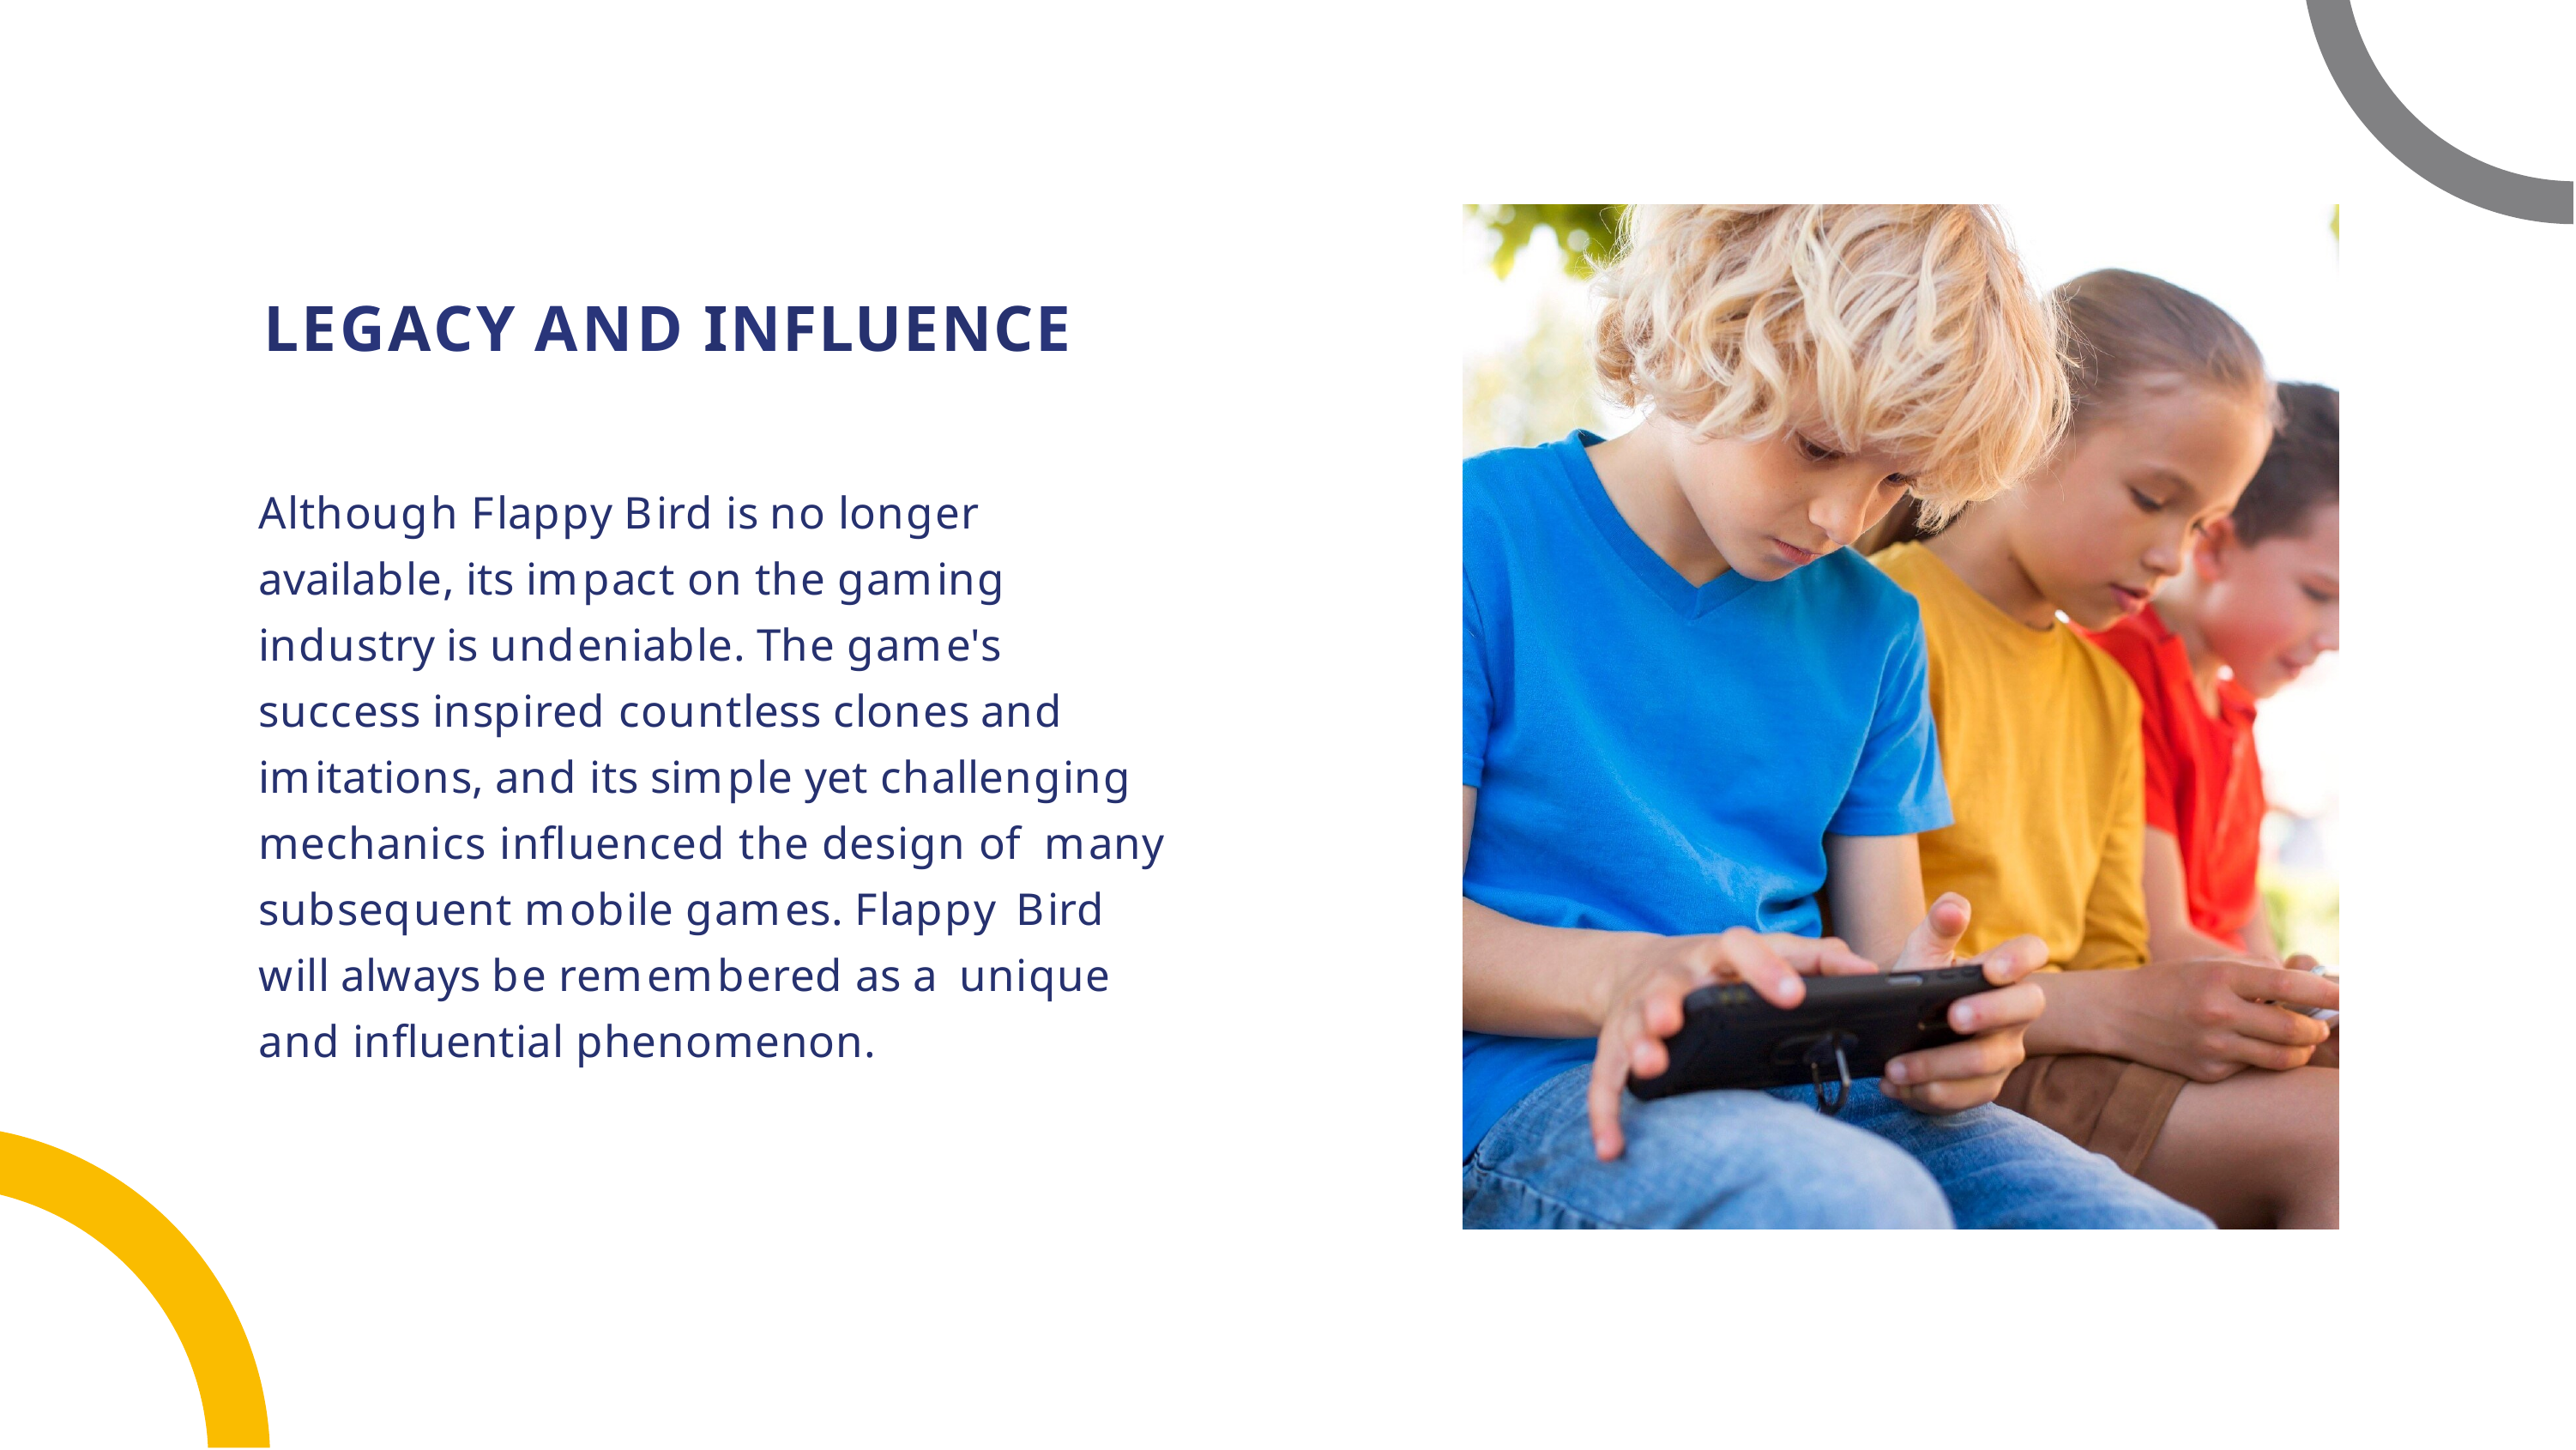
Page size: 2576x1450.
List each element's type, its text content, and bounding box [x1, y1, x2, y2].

title LEGACY AND INFLUENCE [262, 286, 1098, 468]
text_box [2306, 0, 2573, 225]
text_box [0, 1131, 270, 1448]
text_box Although Flappy Bird is no longer available, its impact on the gaming industry is undeniable. The game's success inspired countless clones and imitations, and its simple yet challenging mechanics inﬂuenced the design of many subsequent mobile games. Flappy Bird will always be remembered as a unique and inﬂuential phenomenon. [256, 468, 1170, 1066]
picture [1463, 203, 2339, 1230]
